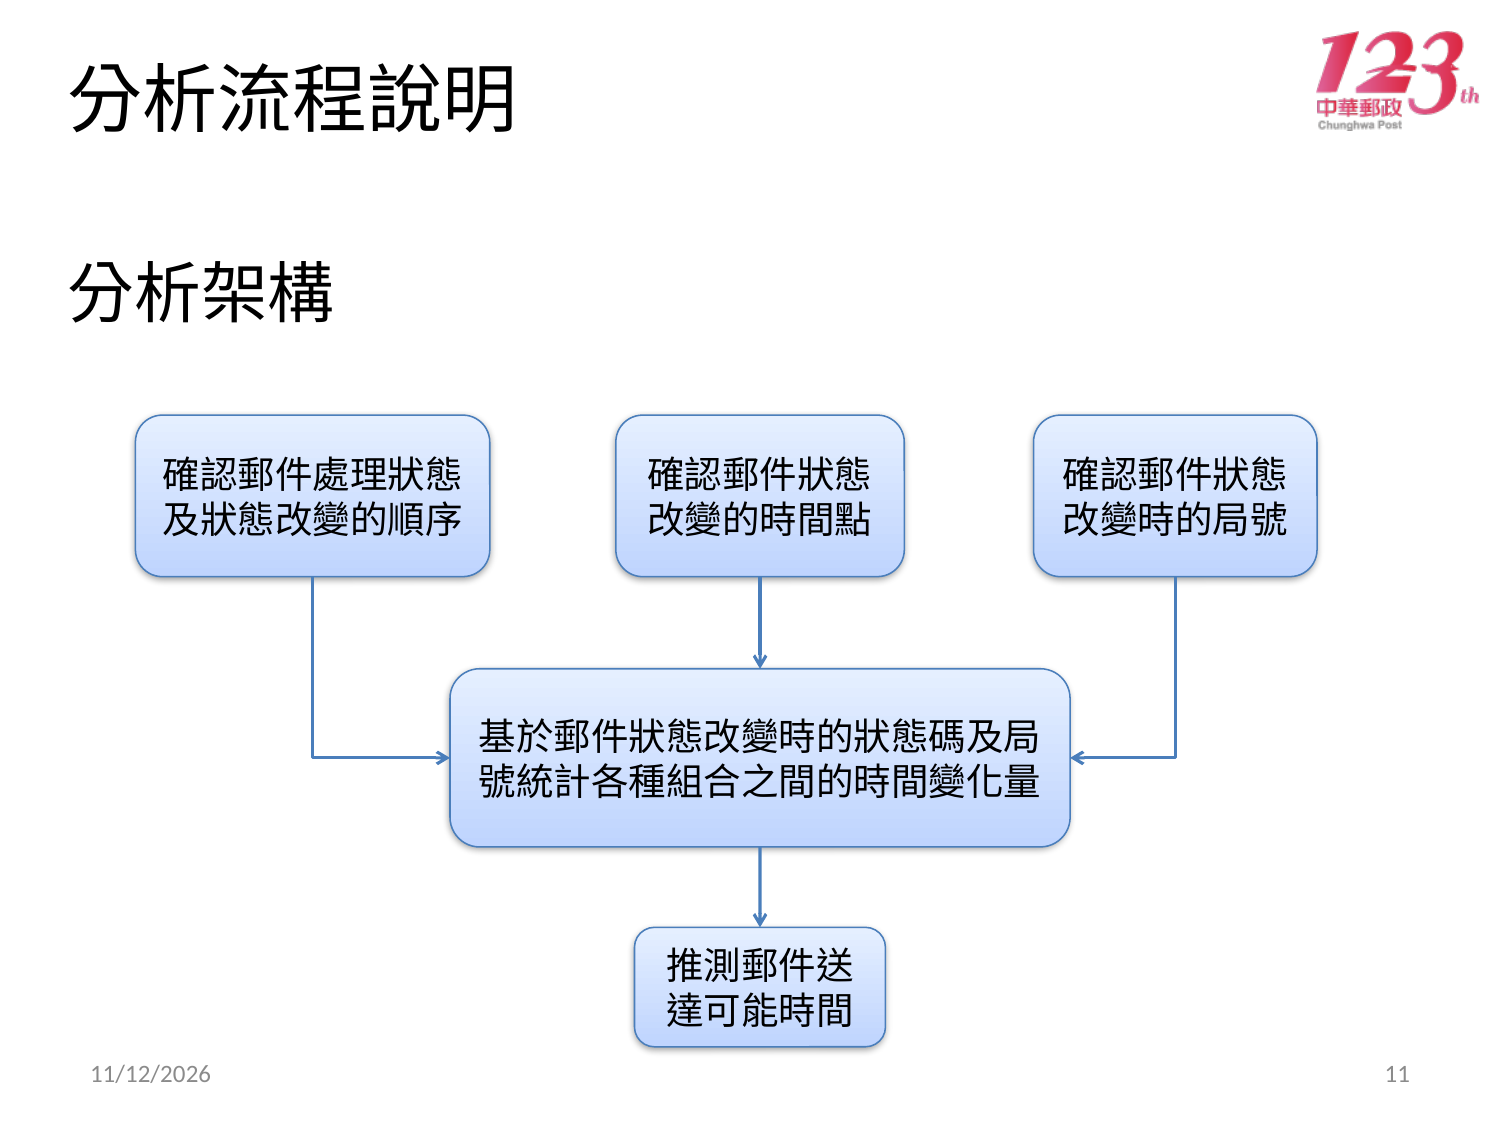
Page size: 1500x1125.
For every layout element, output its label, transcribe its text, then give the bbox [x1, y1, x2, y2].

text_box 基於郵件狀態改變時的狀態碼及局號統計各種組合之間的時間變化量 [449, 667, 1071, 848]
text_box 分析流程說明 [53, 44, 703, 149]
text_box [1031, 614, 1214, 721]
text_box 分析架構 [53, 243, 1187, 339]
text_box 推測郵件送達可能時間 [633, 926, 887, 1048]
text_box 確認郵件狀態改變的時間點 [615, 414, 906, 578]
slide_number 11 [1074, 1042, 1425, 1103]
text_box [290, 598, 473, 737]
text_box 確認郵件處理狀態及狀態改變的順序 [134, 414, 491, 578]
picture [1316, 30, 1480, 131]
text_box 確認郵件狀態改變時的局號 [1032, 414, 1318, 578]
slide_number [75, 1042, 425, 1103]
